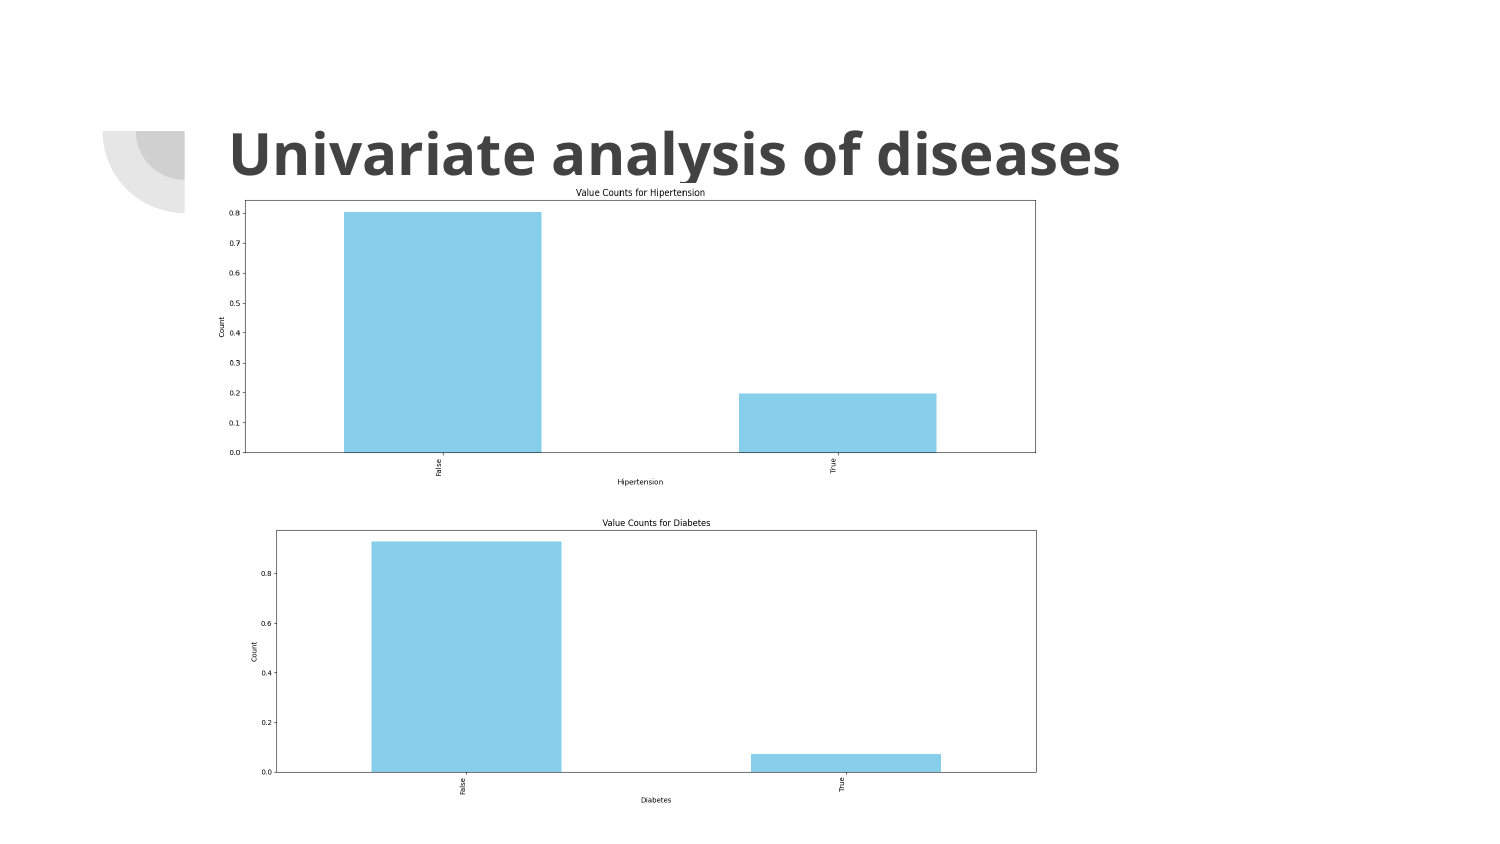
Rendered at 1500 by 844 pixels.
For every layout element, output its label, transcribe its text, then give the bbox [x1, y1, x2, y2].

picture [213, 183, 1040, 491]
title Univariate analysis of diseases [213, 98, 1368, 263]
picture [246, 513, 1040, 809]
